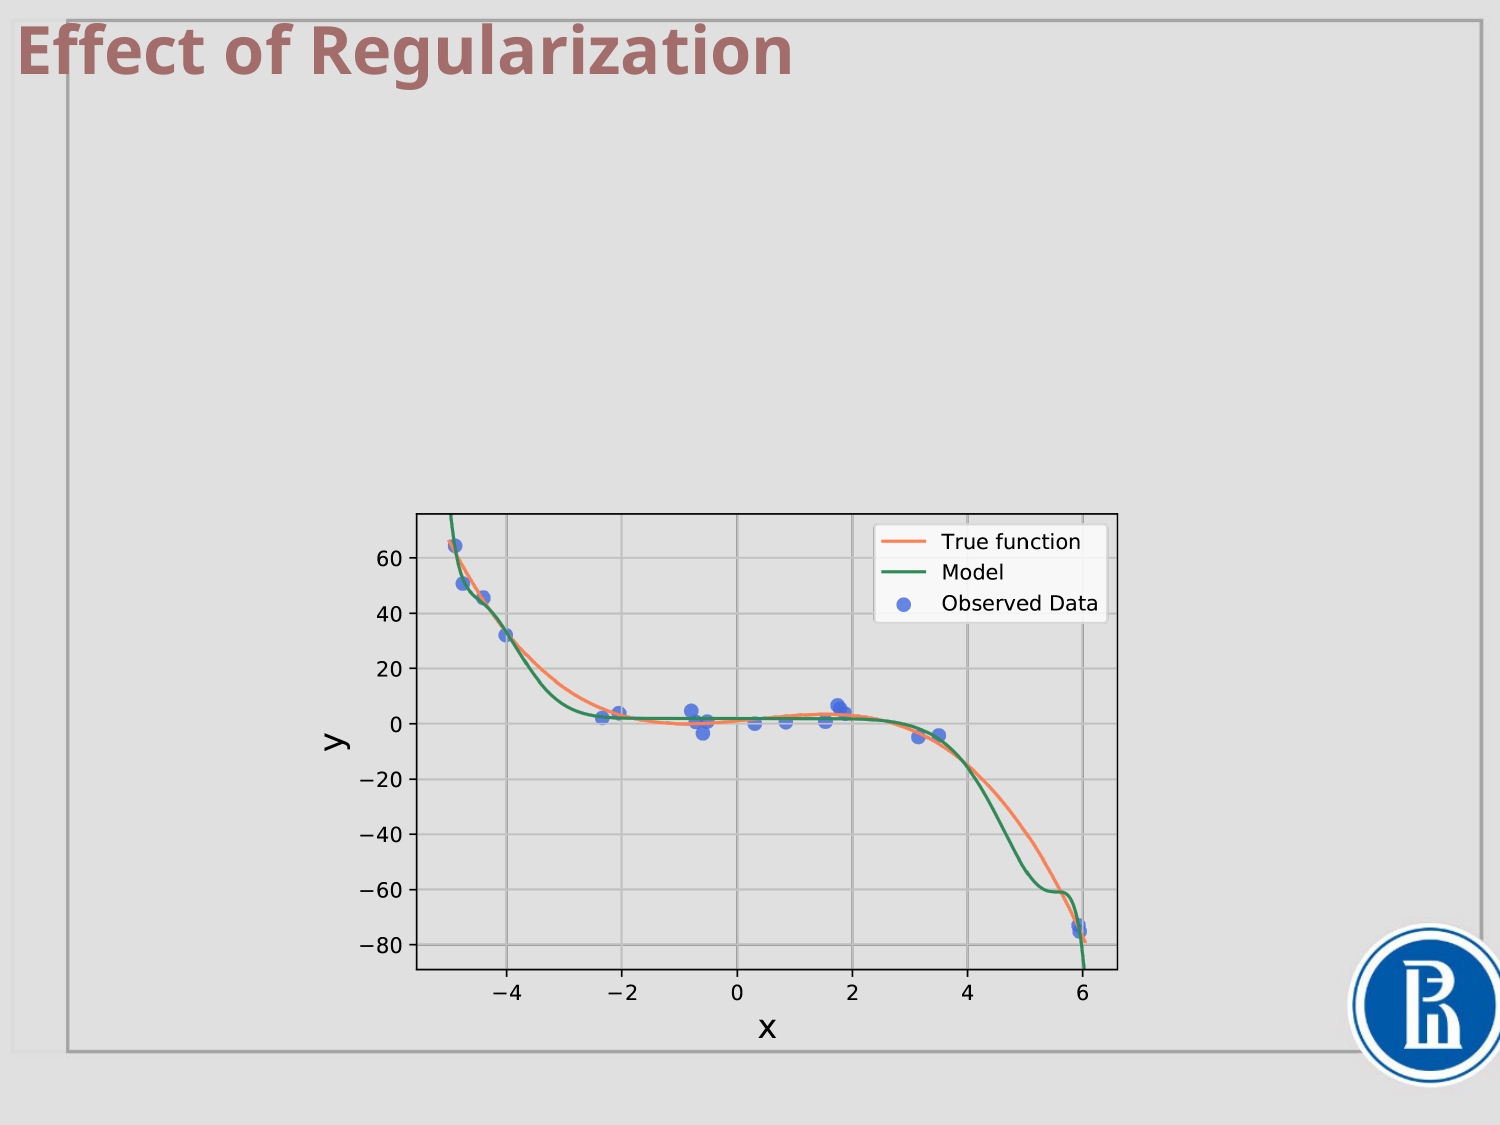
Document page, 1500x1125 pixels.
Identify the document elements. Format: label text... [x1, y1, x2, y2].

title Effect of Regularization [0, 0, 1500, 102]
picture [0, 102, 1500, 1125]
